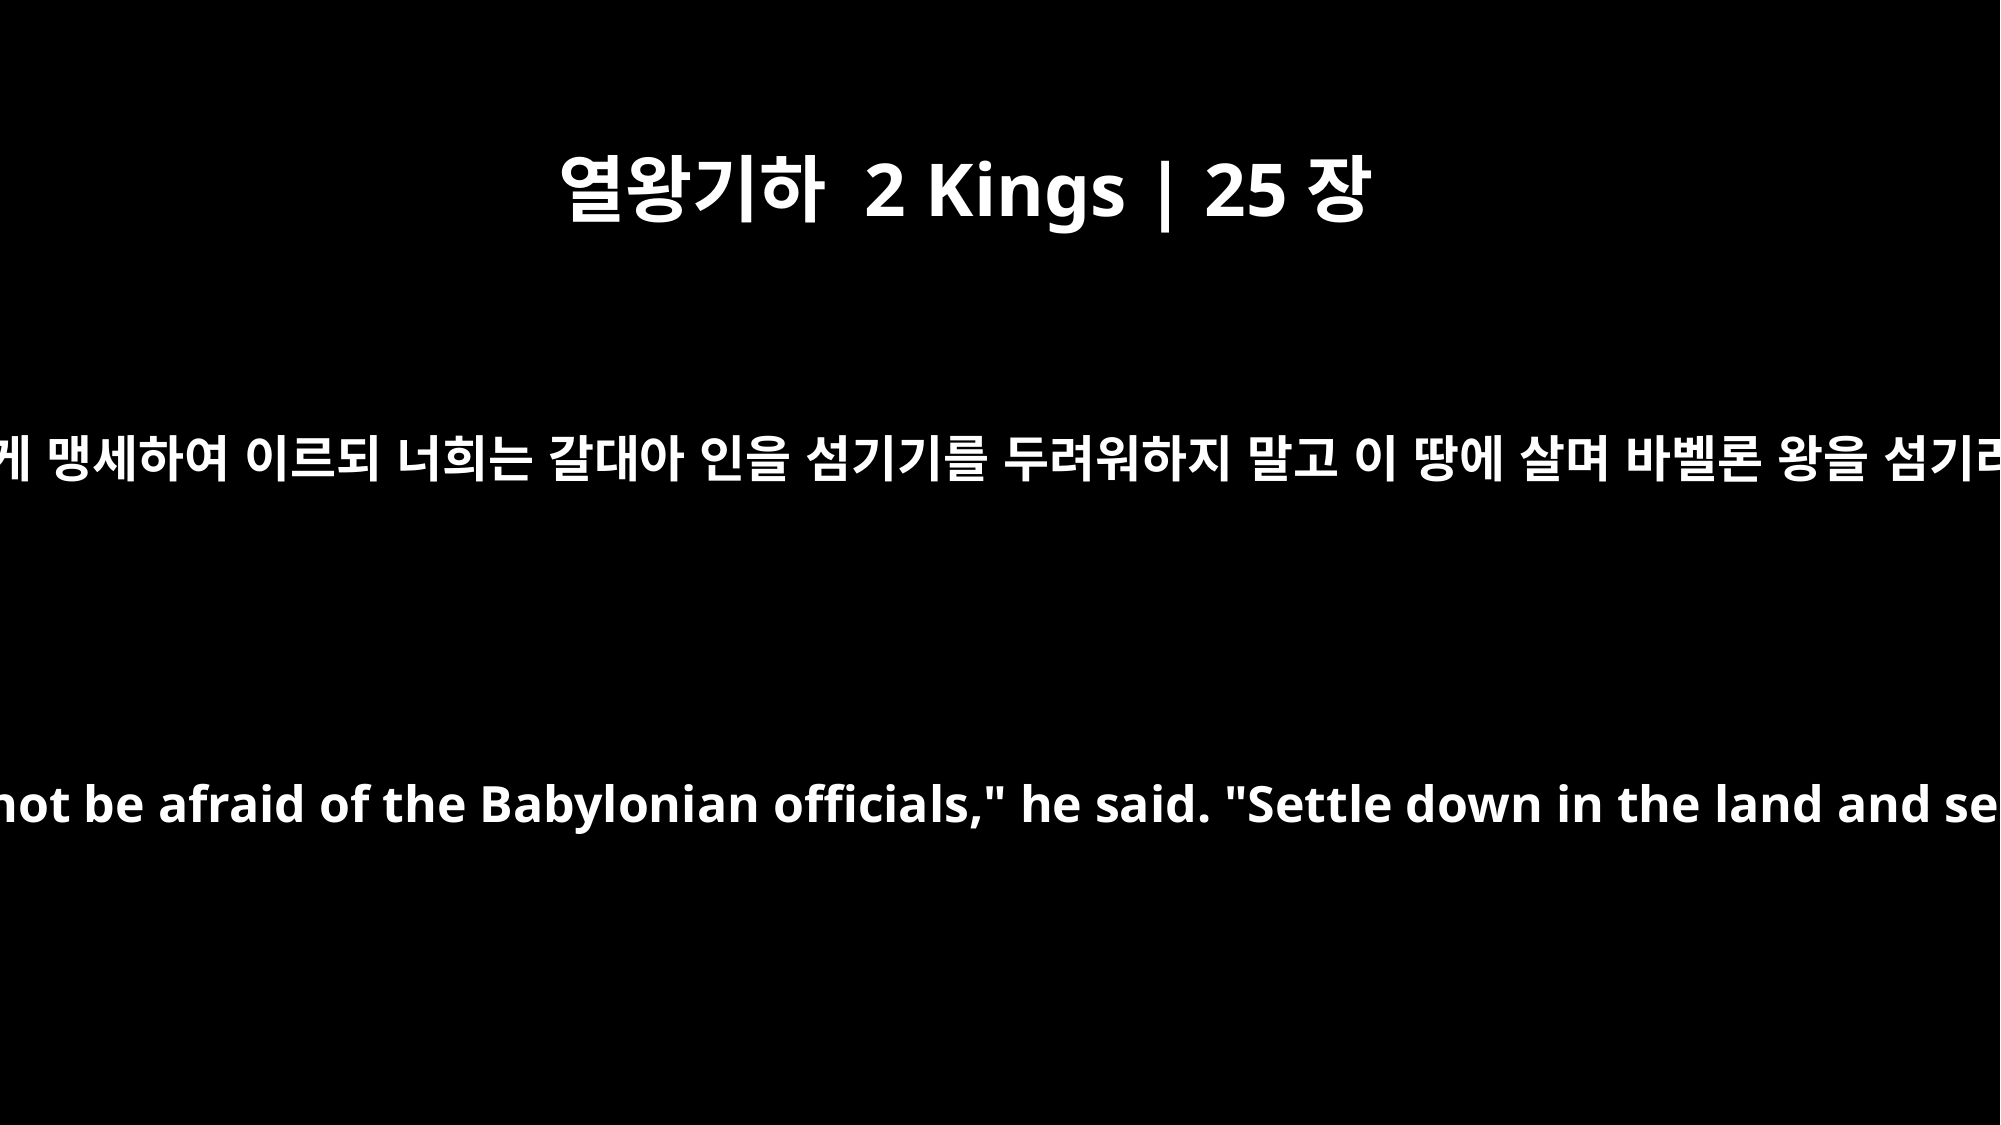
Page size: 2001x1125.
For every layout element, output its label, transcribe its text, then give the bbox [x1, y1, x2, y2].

text_box Gedaliah took an oath to reassure them and their men. "Do not be afraid of the Babylonian officials," he said. "Settle down in the land and serve the king of Babylon, and it will go well with you." [0, 764, 2000, 840]
text_box 열왕기하 2 Kings | 25장 [543, 136, 1389, 239]
text_box 24 그달리야가 그들과 그를 따르는 군사들에게 맹세하여 이르되 너희는 갈대아 인을 섬기기를 두려워하지 말고 이 땅에 살며 바벨론 왕을 섬기라 그리하면 너희가 평안하리라 하니라 [0, 359, 2000, 495]
